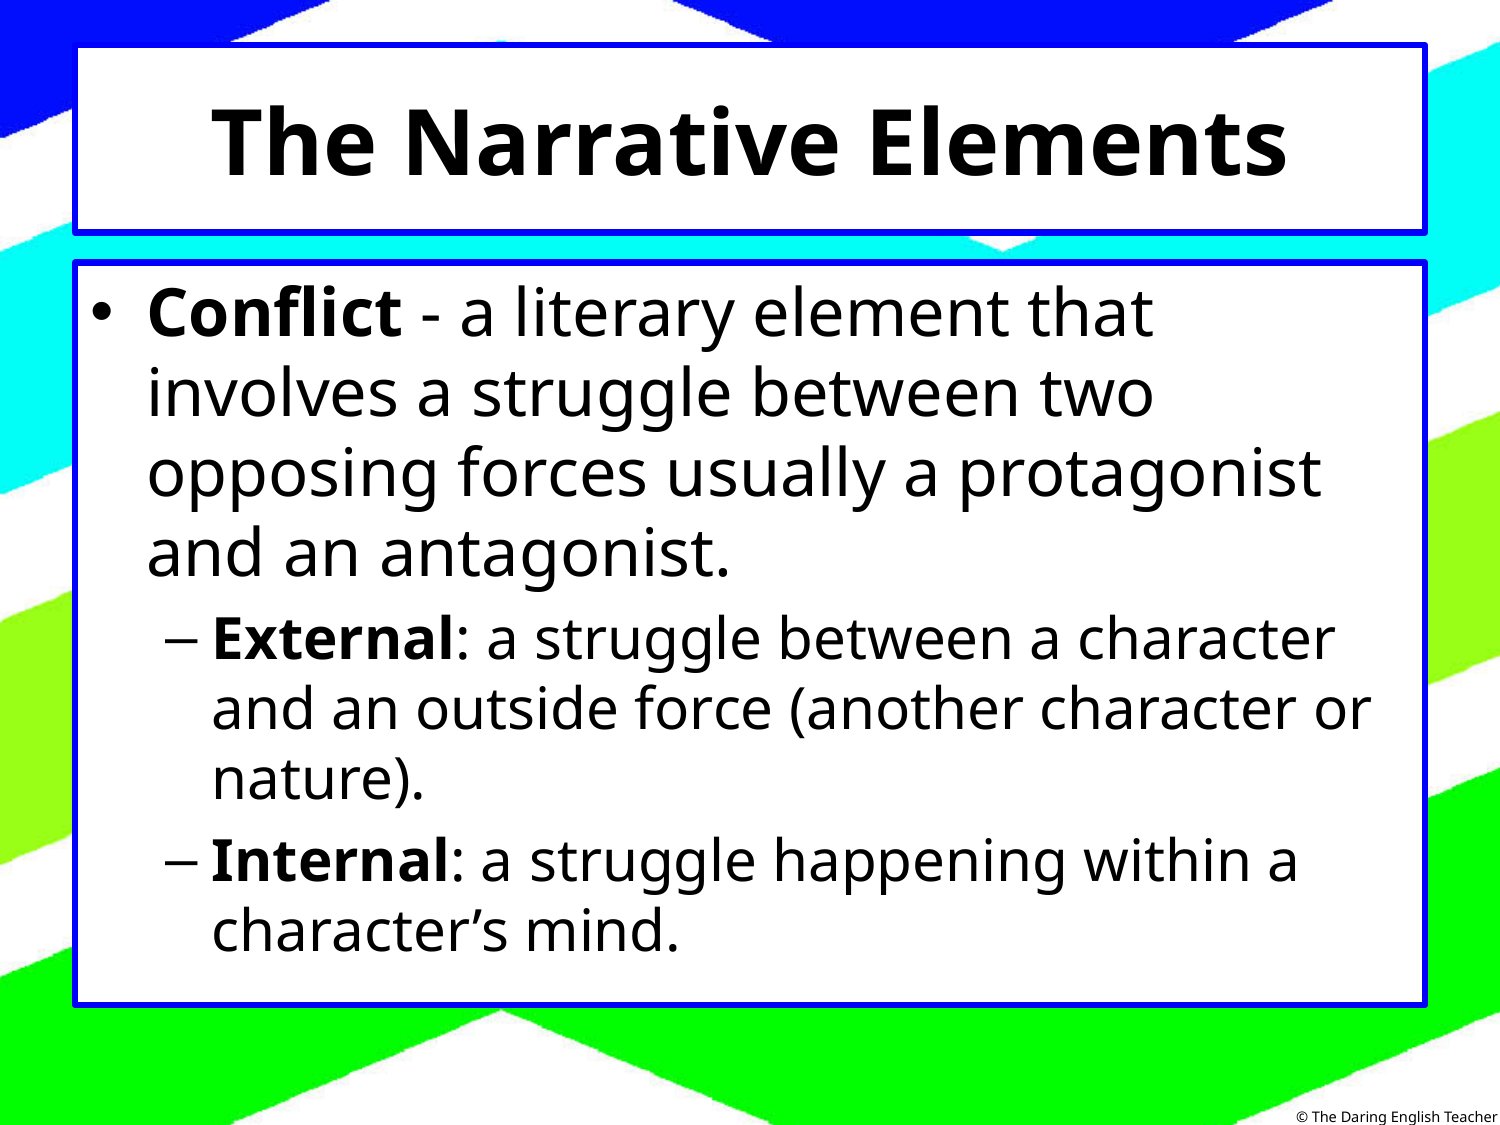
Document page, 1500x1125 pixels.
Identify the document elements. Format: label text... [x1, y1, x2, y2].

title The Narrative Elements [72, 42, 1428, 236]
picture [0, 0, 1500, 1125]
list Conflict - a literary element that involves a struggle between two opposing forces usually a protagonist and an antagonist. External: a struggle between a character and an outside force (another character or nature). Internal: a struggle happening within a character’s mind. [72, 259, 1428, 1008]
